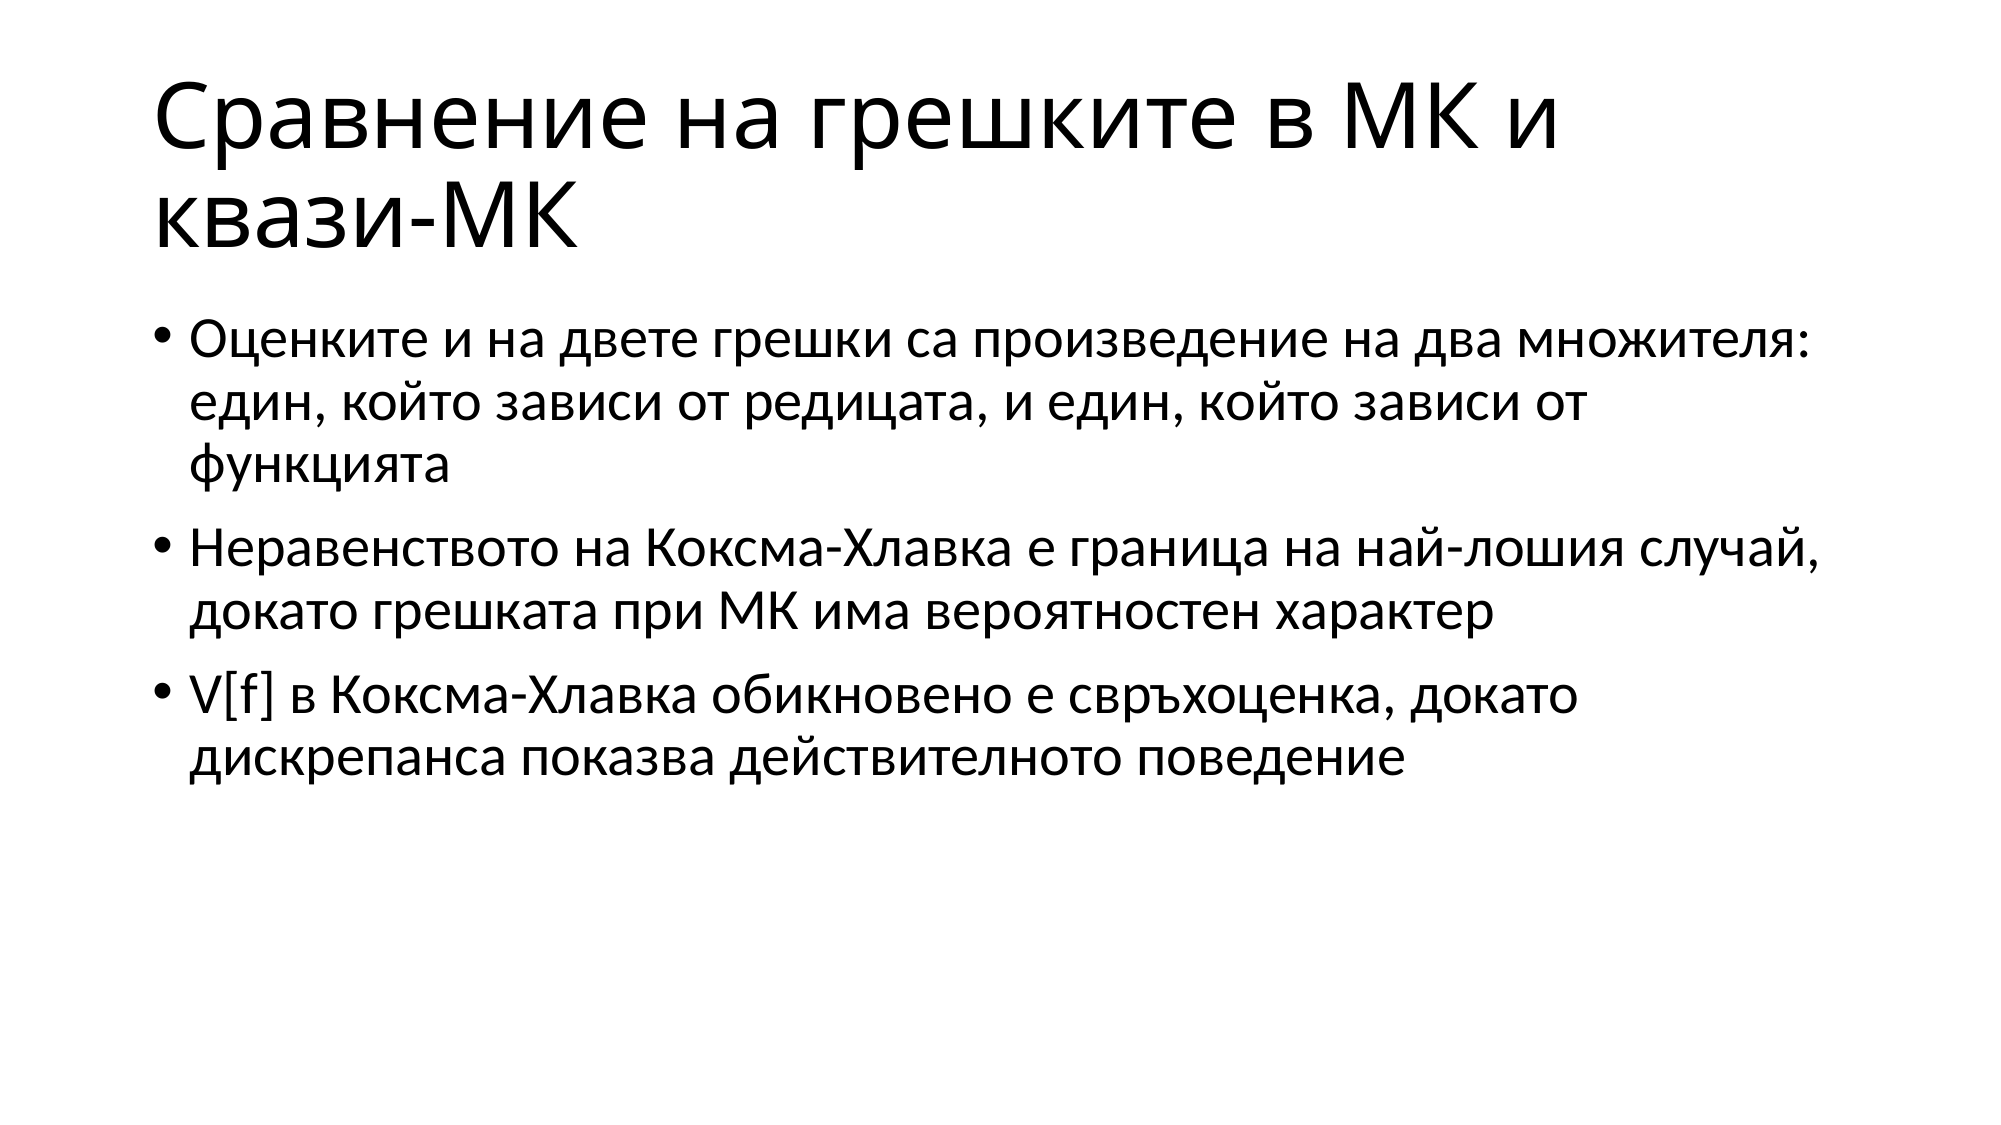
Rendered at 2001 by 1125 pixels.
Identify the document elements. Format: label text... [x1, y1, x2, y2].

list Оценките и на двете грешки са произведение на два множителя: един, който зависи от редицата, и един, който зависи от функцията Неравенството на Коксма-Хлавка е граница на най-лошия случай, докато грешката при МК има вероятностен характер V[f] в Коксма-Хлавка обикновено е свръхоценка, докато дискрепанса показва действителното поведение [137, 299, 1863, 1014]
title Сравнение на грешките в МК и квази-МК [137, 59, 1863, 278]
